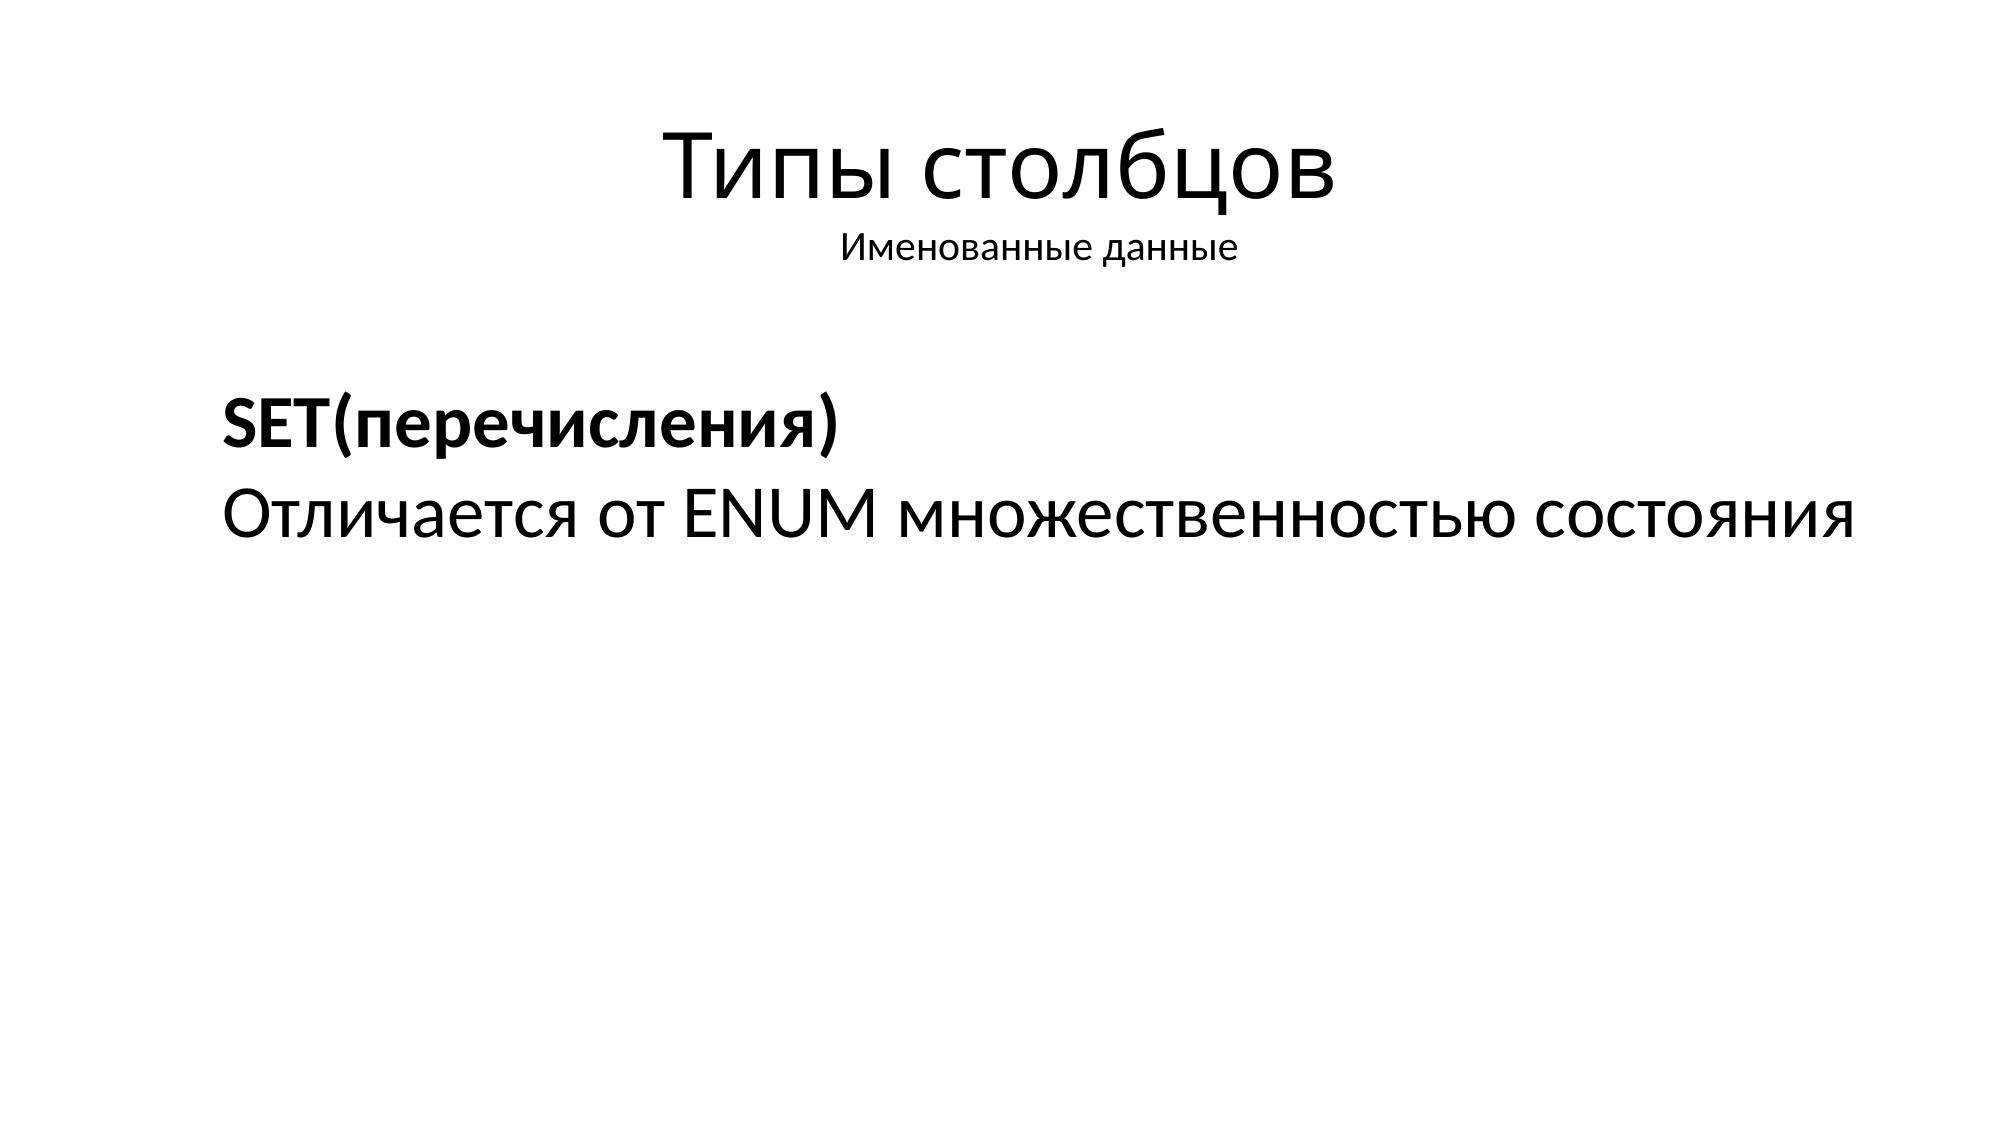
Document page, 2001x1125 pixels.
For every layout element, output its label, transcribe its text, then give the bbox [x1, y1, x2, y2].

title Типы столбцов [137, 59, 1863, 278]
text_box Именованные данные [825, 211, 1254, 277]
text_box SET(перечисления) Отличается от ENUM множественностью состояния [207, 365, 1872, 561]
